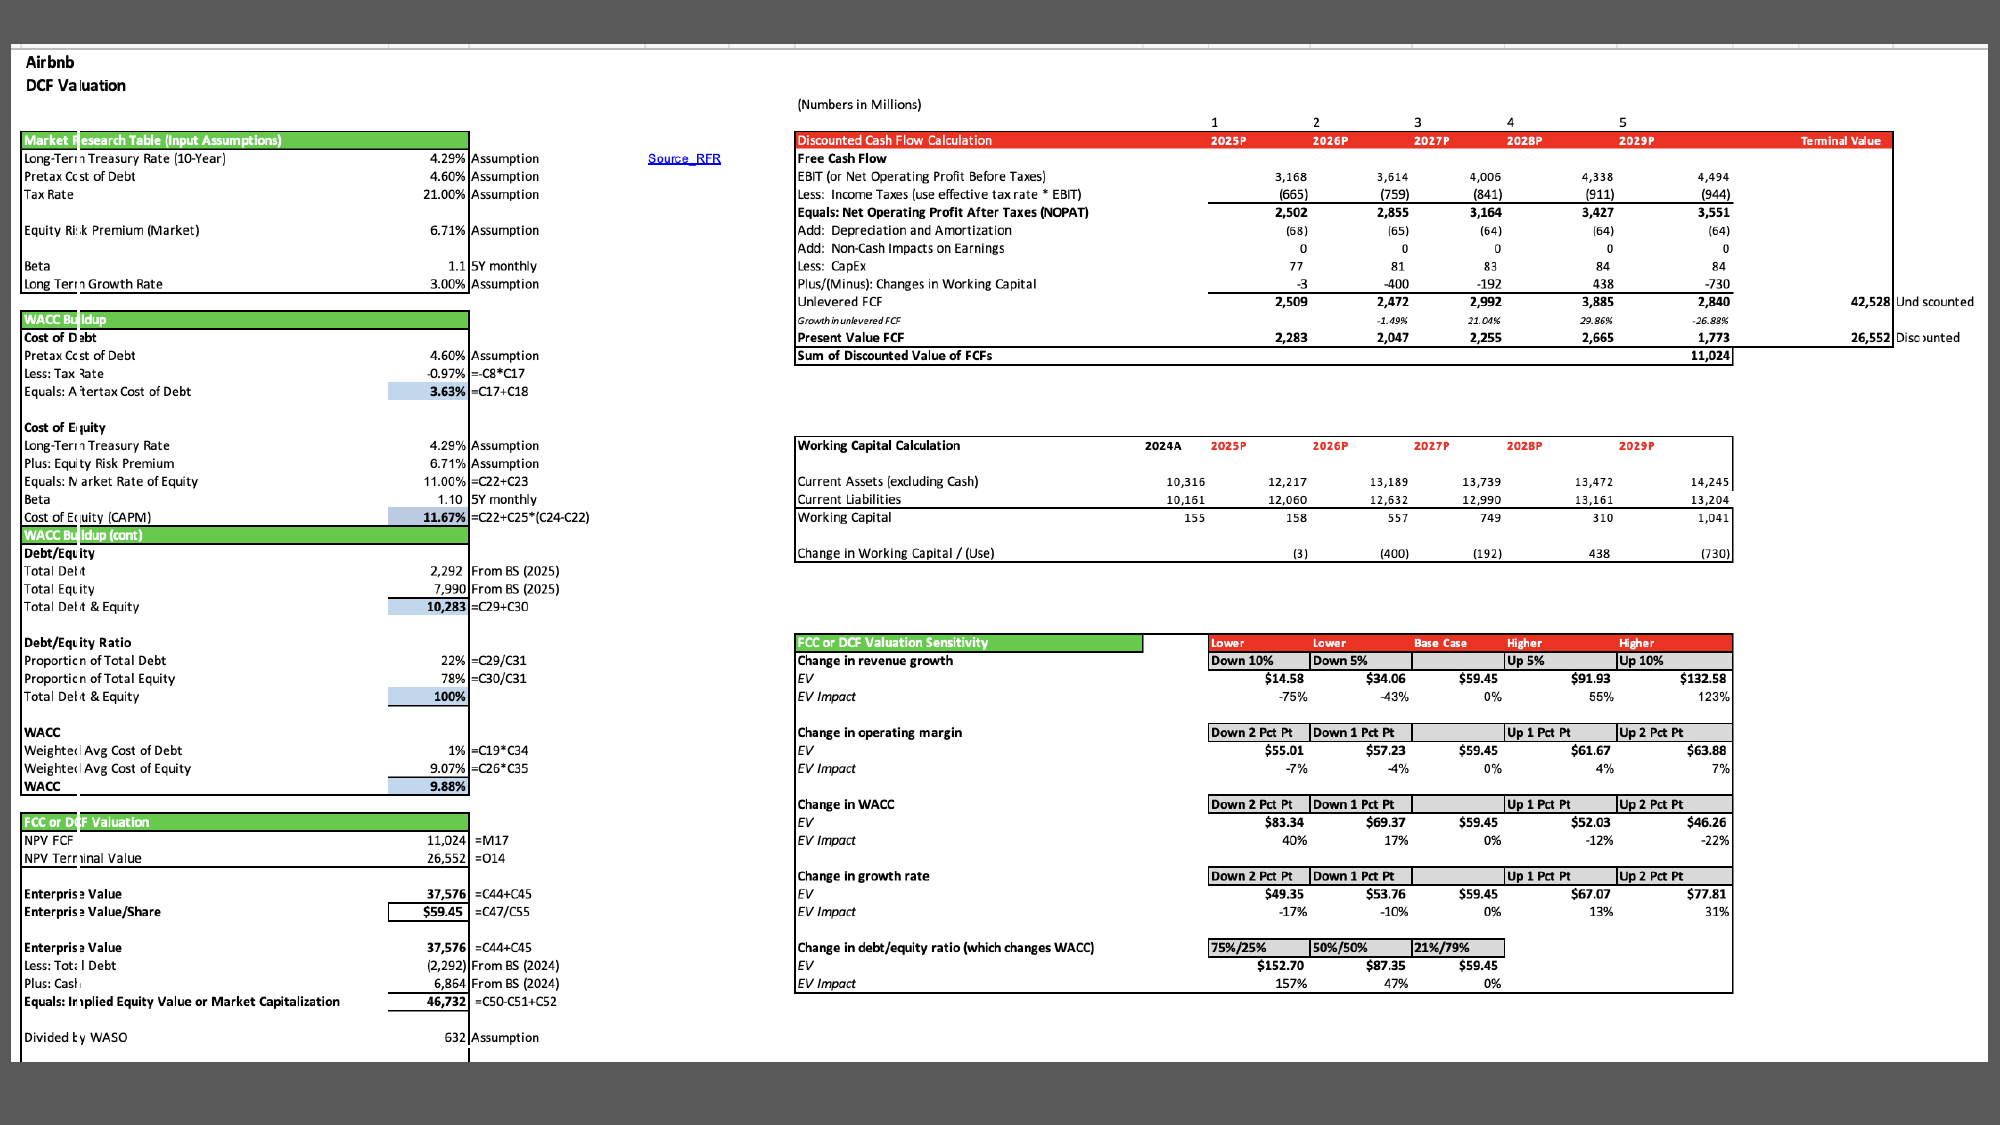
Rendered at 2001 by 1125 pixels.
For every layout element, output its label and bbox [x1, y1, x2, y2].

list [10, 43, 1989, 1062]
text_box [0, 0, 2000, 1125]
